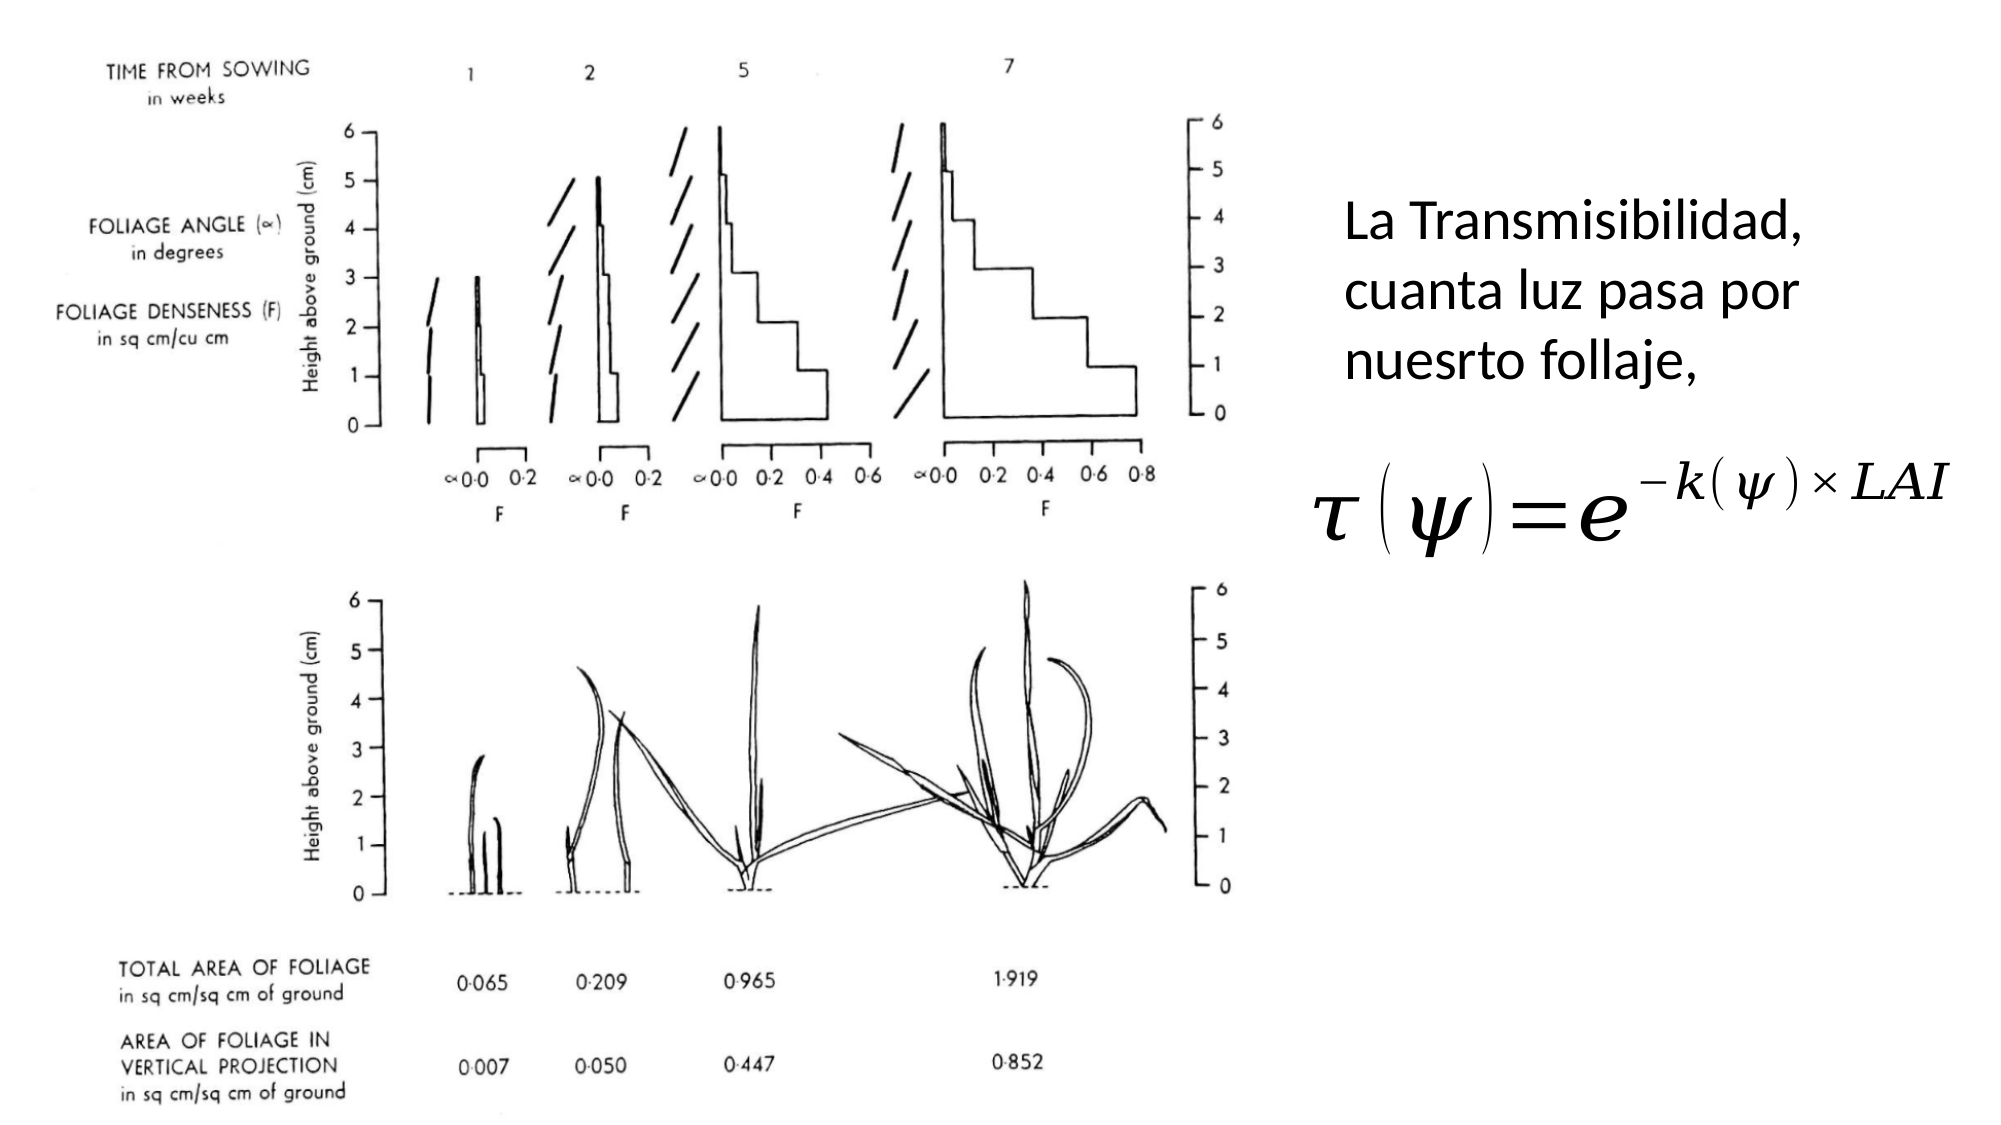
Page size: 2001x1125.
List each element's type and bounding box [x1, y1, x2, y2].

picture [0, 30, 1379, 1125]
